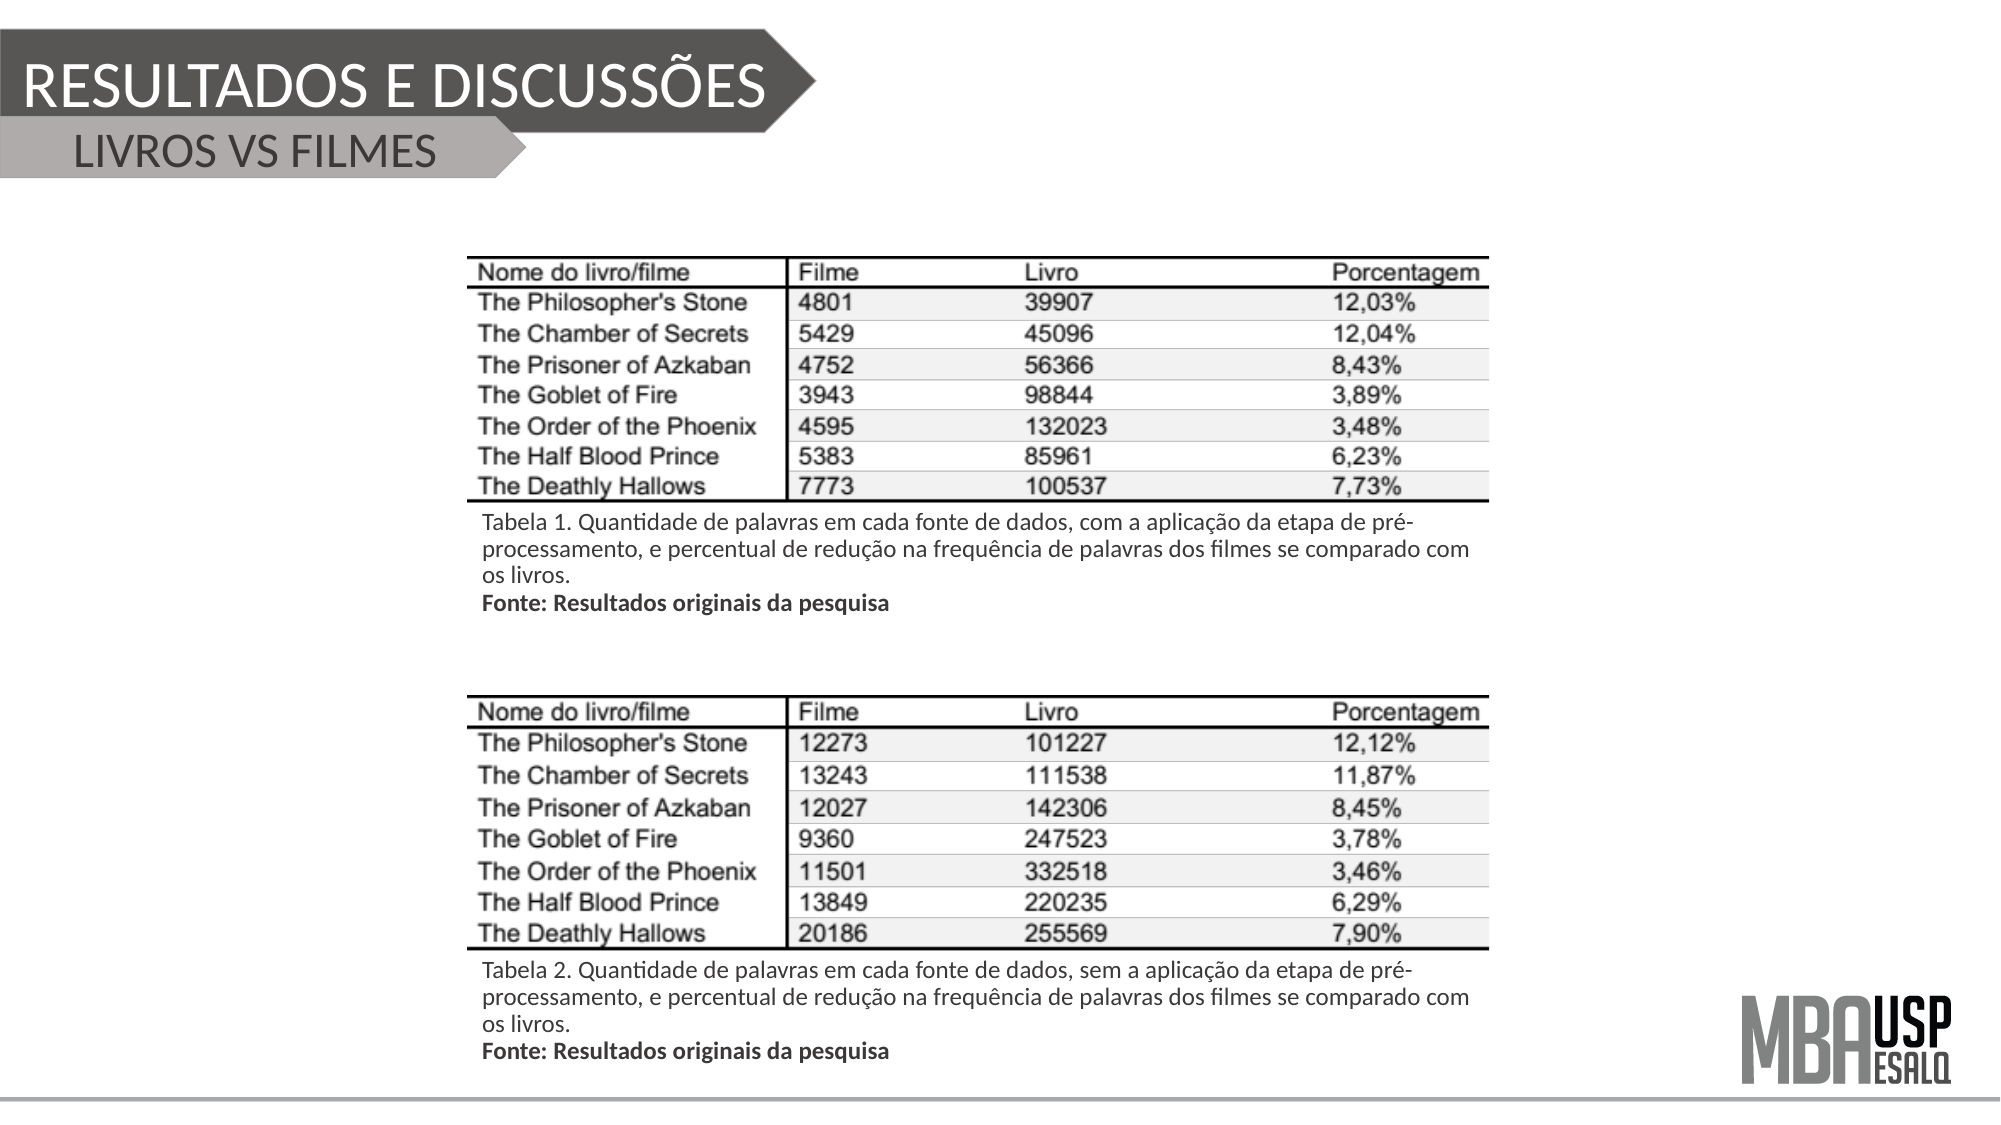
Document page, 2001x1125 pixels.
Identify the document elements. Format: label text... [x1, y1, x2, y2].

text_box LIVROS VS FILMES [0, 116, 527, 179]
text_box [466, 256, 1490, 616]
picture [0, 0, 2001, 1125]
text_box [466, 695, 1490, 1063]
text_box RESULTADOS E DISCUSSÕES [0, 28, 817, 134]
